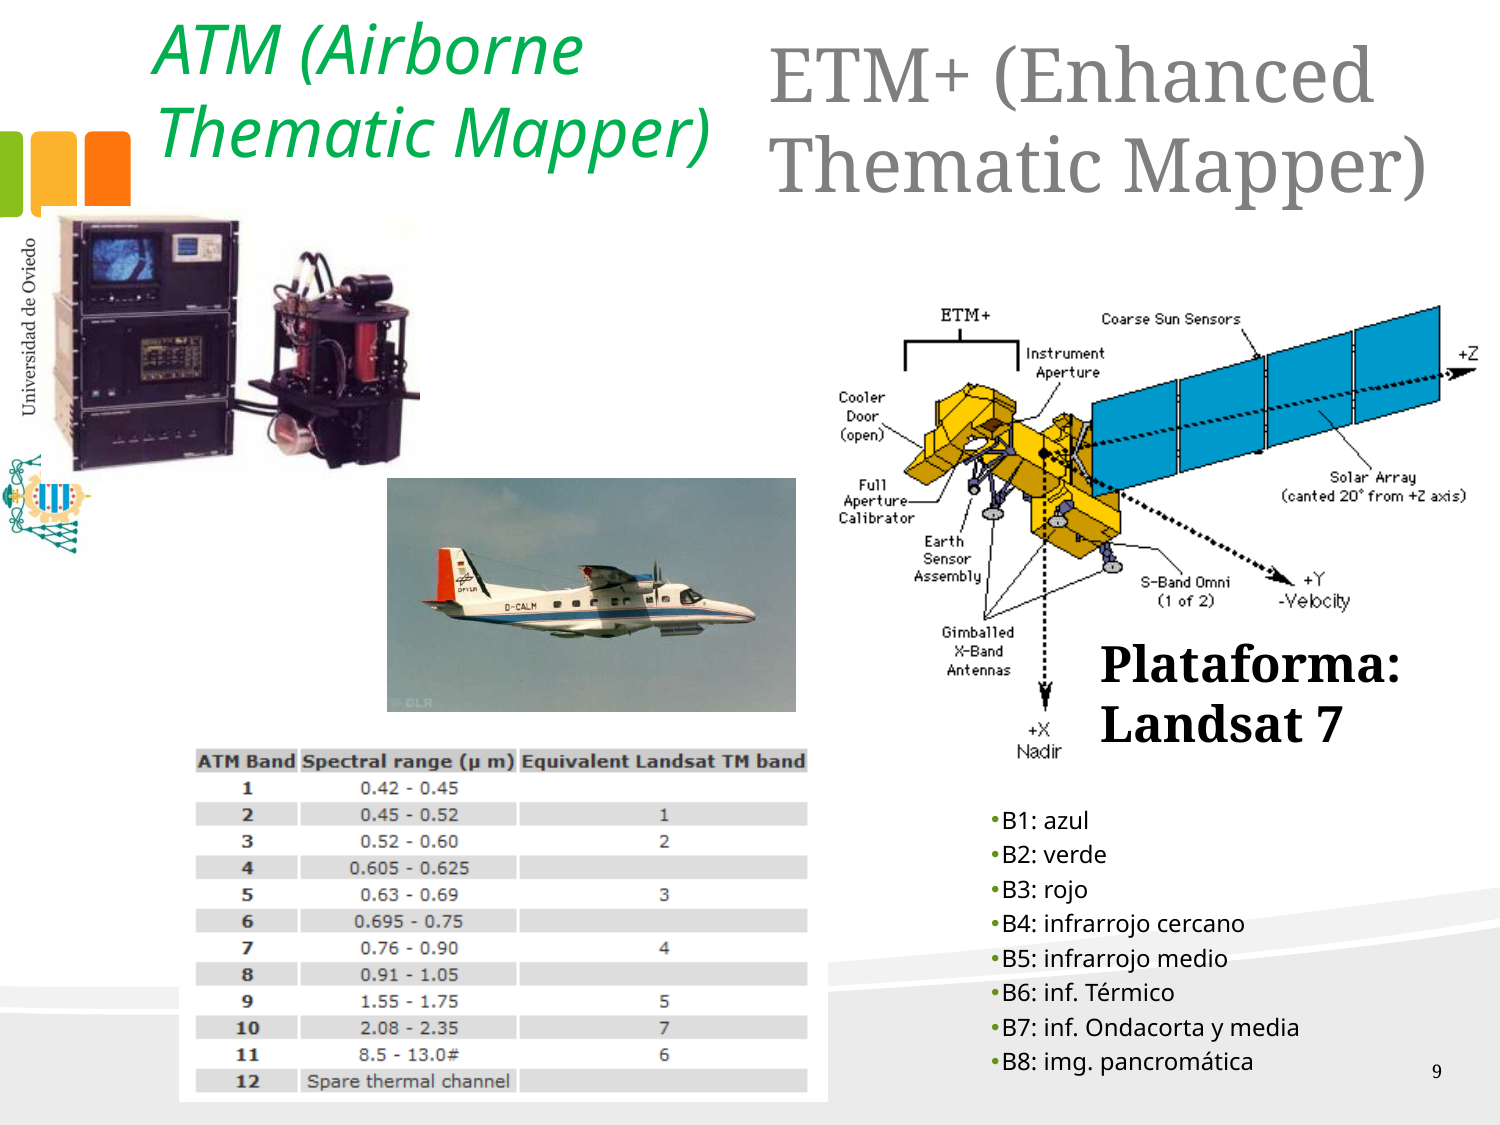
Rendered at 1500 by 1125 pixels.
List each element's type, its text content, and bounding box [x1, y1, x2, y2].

picture [179, 290, 1486, 1102]
text_box ETM+ (Enhanced Thematic Mapper) [753, 23, 1472, 211]
list B1: azul B2: verde B3: rojo B4: infrarrojo cercano B5: infrarrojo medio B6: inf. Térmico B7: inf. Ondacorta y media B8: img. pancromática [970, 789, 1411, 1087]
slide_number 9 [1362, 1057, 1463, 1088]
title ATM (Airborne Thematic Mapper) [134, 0, 750, 181]
picture [1, 205, 796, 712]
